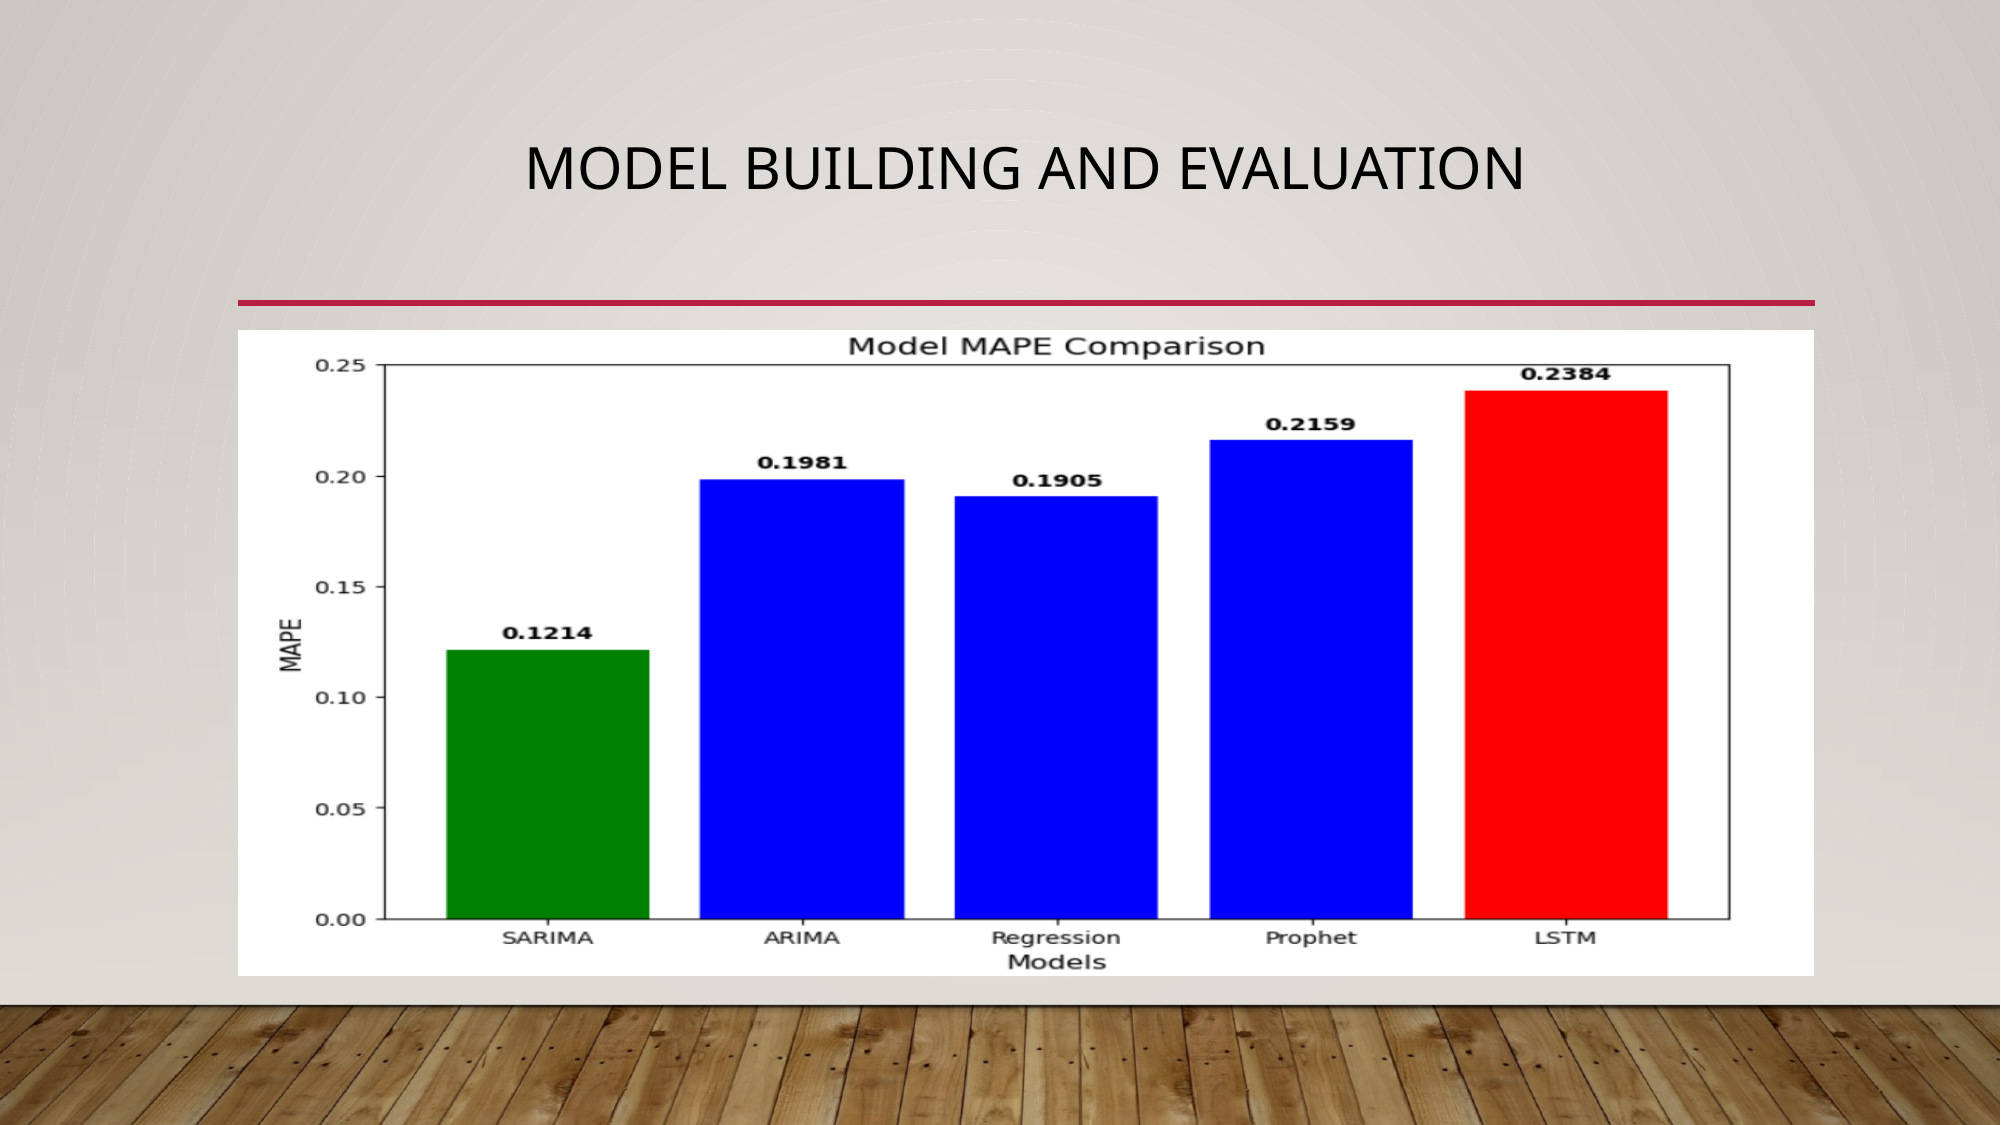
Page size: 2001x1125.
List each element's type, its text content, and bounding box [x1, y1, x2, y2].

picture [0, 1005, 2000, 1125]
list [237, 330, 1814, 976]
title Model building and evaluation [238, 131, 1814, 305]
